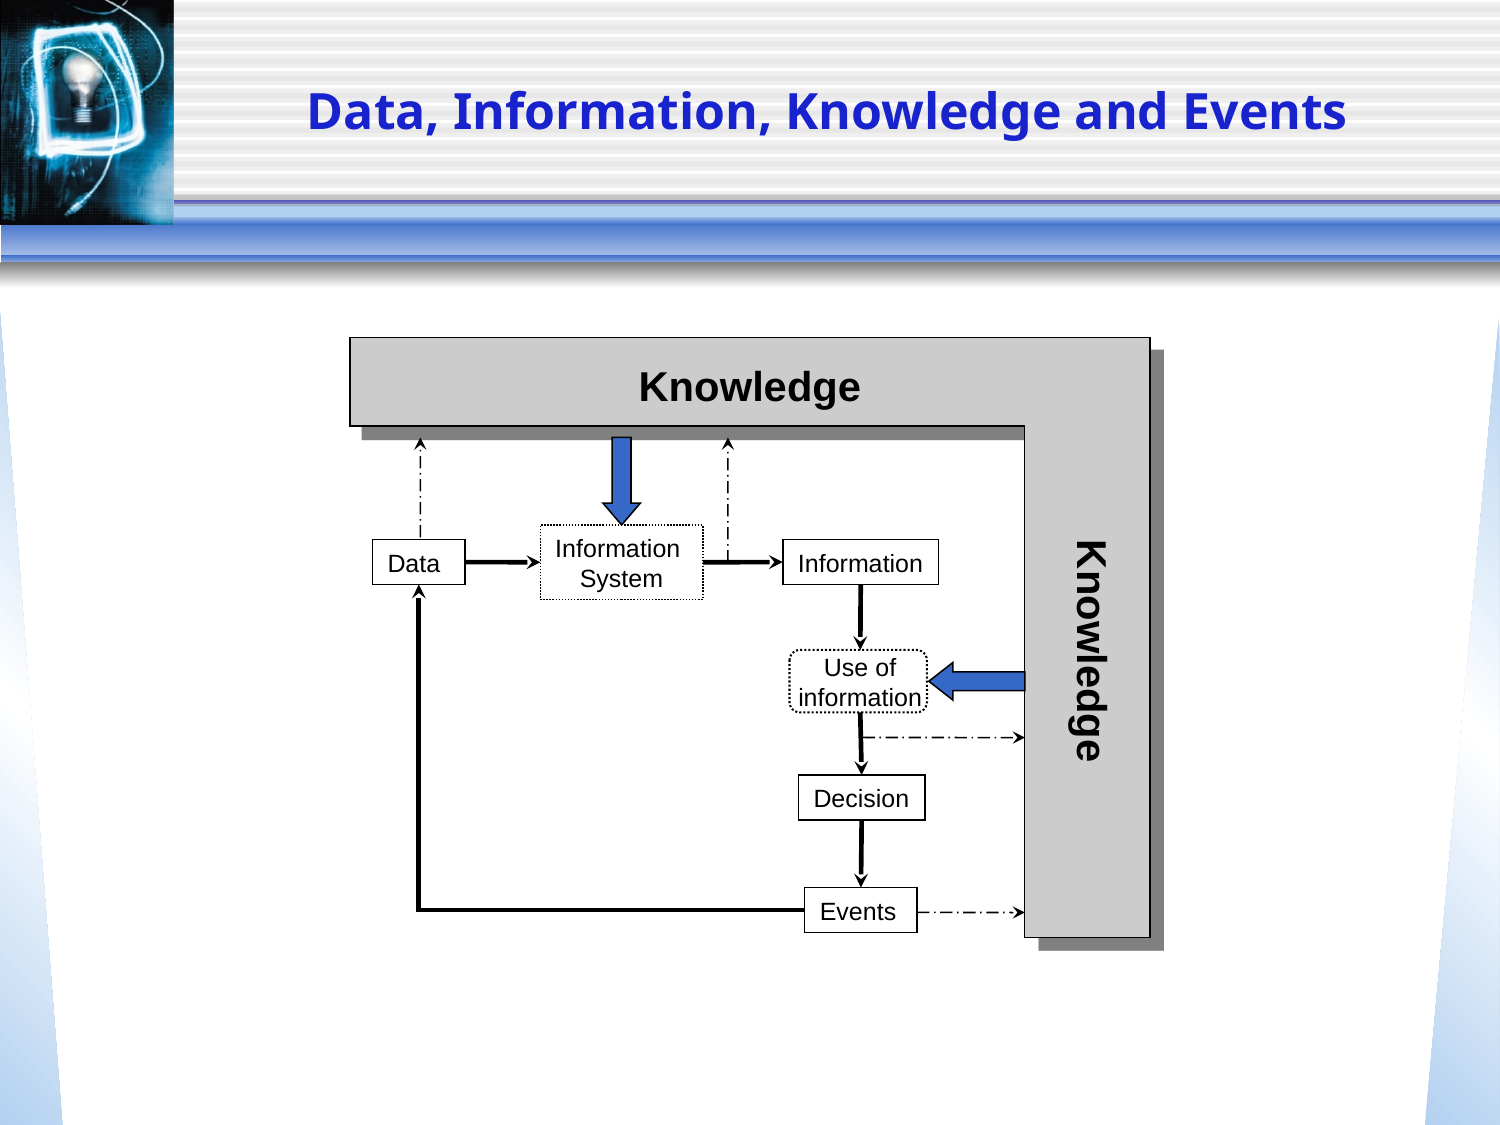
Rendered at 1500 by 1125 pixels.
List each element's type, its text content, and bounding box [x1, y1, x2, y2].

text_box Decision [809, 774, 925, 820]
text_box [809, 649, 927, 713]
text_box Events [804, 887, 918, 933]
picture [0, 0, 1500, 225]
text_box [928, 662, 1025, 701]
text_box Use of information [917, 649, 936, 713]
text_box [602, 437, 641, 525]
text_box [418, 585, 805, 912]
text_box Data [372, 539, 466, 585]
text_box [721, 437, 735, 450]
text_box [1012, 731, 1025, 744]
title Data, Information, Knowledge and Events [187, 12, 1488, 188]
text_box Knowledge [1061, 525, 1127, 778]
text_box Knowledge [349, 337, 1150, 938]
text_box [414, 437, 427, 450]
text_box Information System [540, 524, 703, 584]
text_box Information [782, 539, 939, 585]
text_box [1012, 906, 1025, 919]
